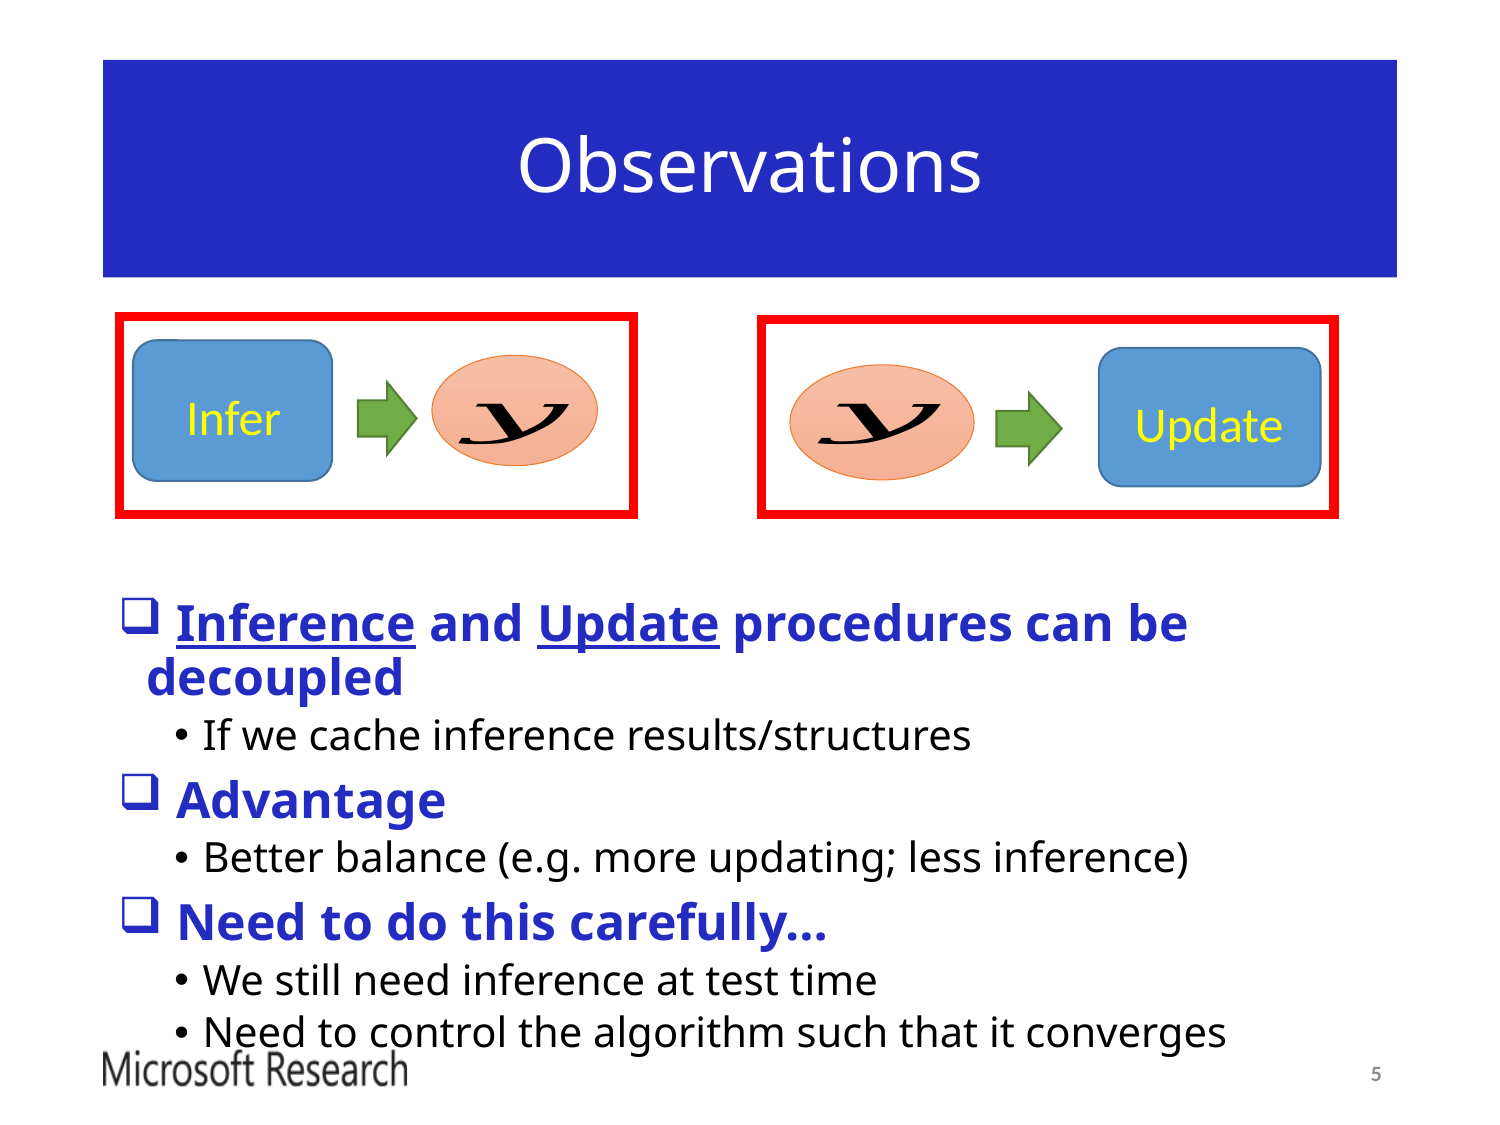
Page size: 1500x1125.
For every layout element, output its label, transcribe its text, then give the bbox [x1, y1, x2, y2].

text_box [761, 319, 1334, 515]
picture [103, 1045, 412, 1090]
slide_number 5 [1246, 1042, 1397, 1103]
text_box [119, 316, 634, 515]
title Observations [103, 59, 1397, 278]
list Inference and Update procedures can be decoupled If we cache inference results/structures Advantage Better balance (e.g. more updating; less inference) Need to do this carefully… We still need inference at test time Need to control the algorithm such that it converges [103, 591, 1397, 1019]
